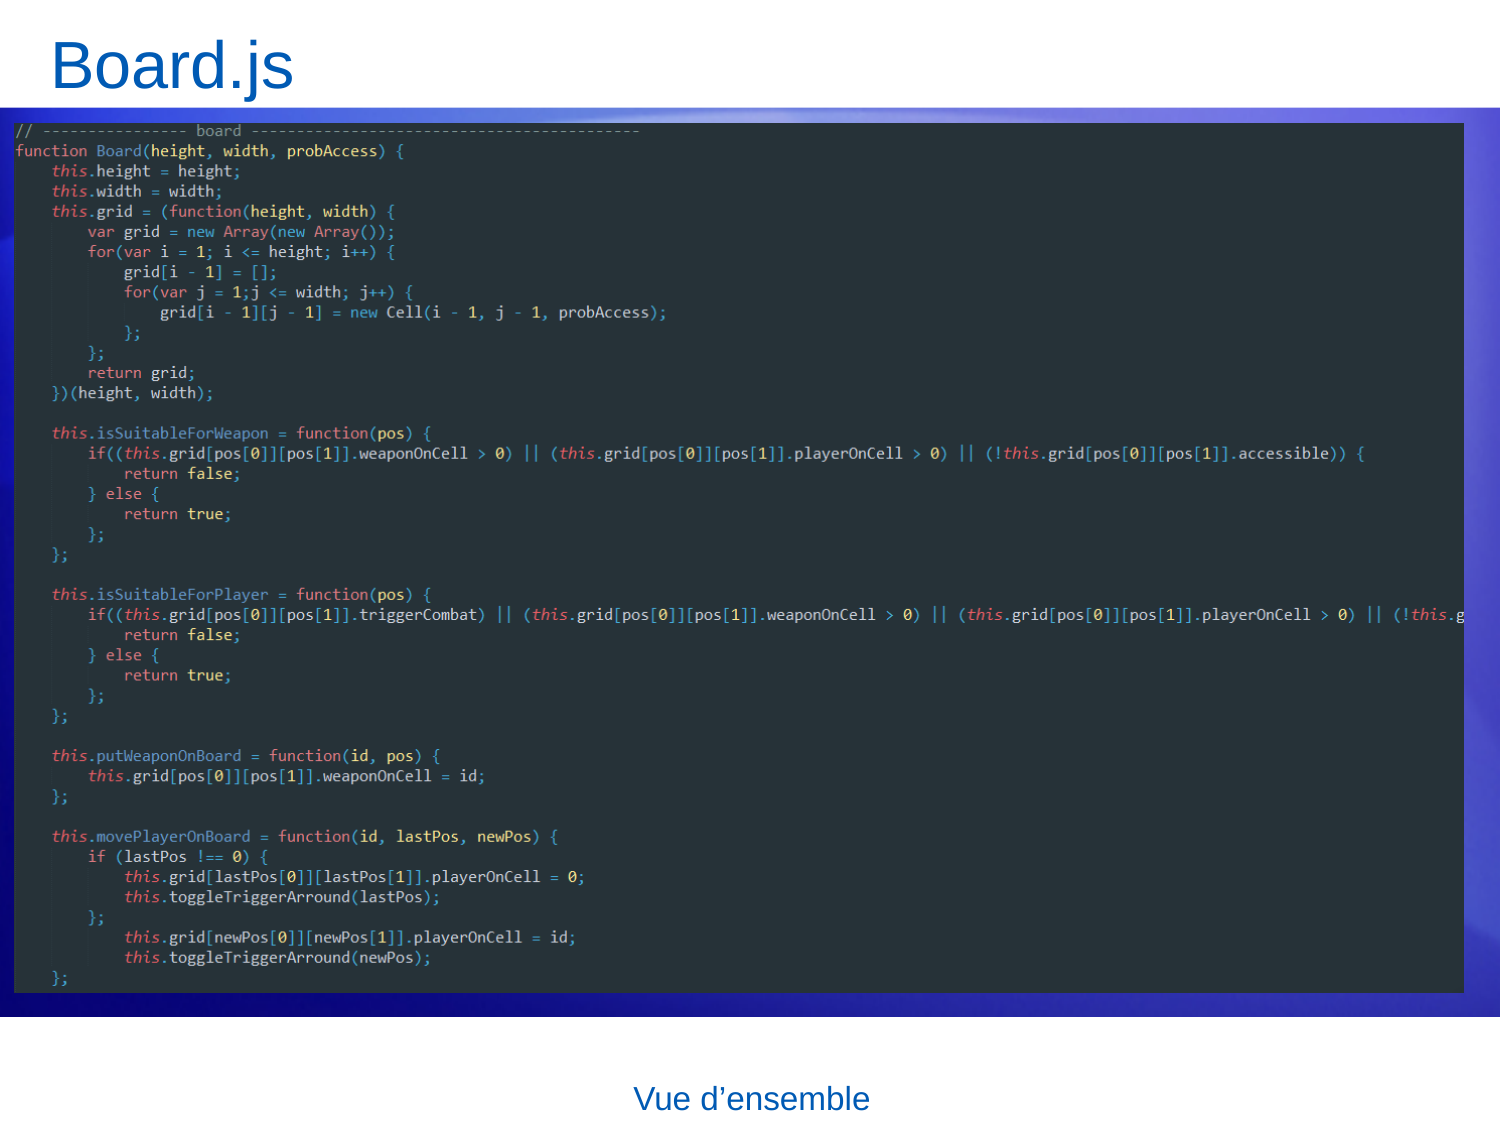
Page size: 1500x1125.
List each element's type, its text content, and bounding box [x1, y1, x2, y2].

title Board.js [35, 11, 1386, 112]
footer Vue d’ensemble [447, 1046, 1057, 1125]
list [13, 123, 1464, 993]
picture [0, 108, 1500, 1017]
